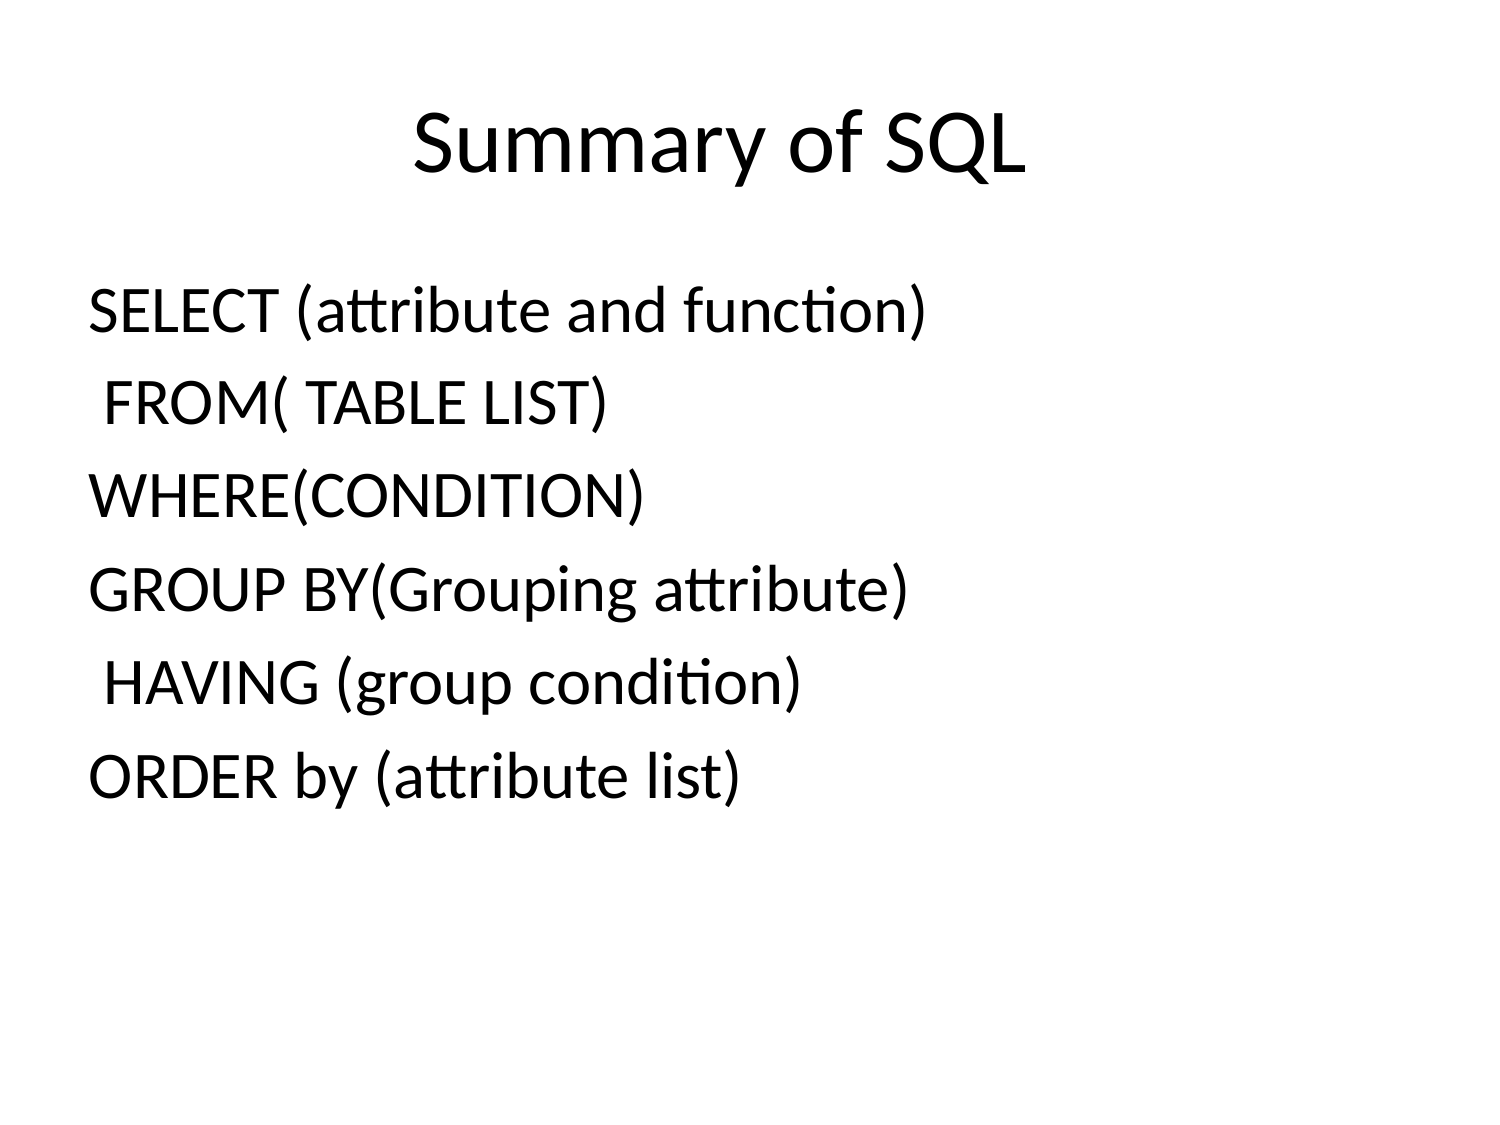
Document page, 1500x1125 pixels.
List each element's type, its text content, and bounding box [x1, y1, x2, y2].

text_box SELECT (attribute and function) FROM( TABLE LIST) WHERE(CONDITION) GROUP BY(Grouping attribute) HAVING (group condition) ORDER by (attribute list) [86, 250, 937, 812]
title Summary of SQL [410, 78, 1028, 269]
